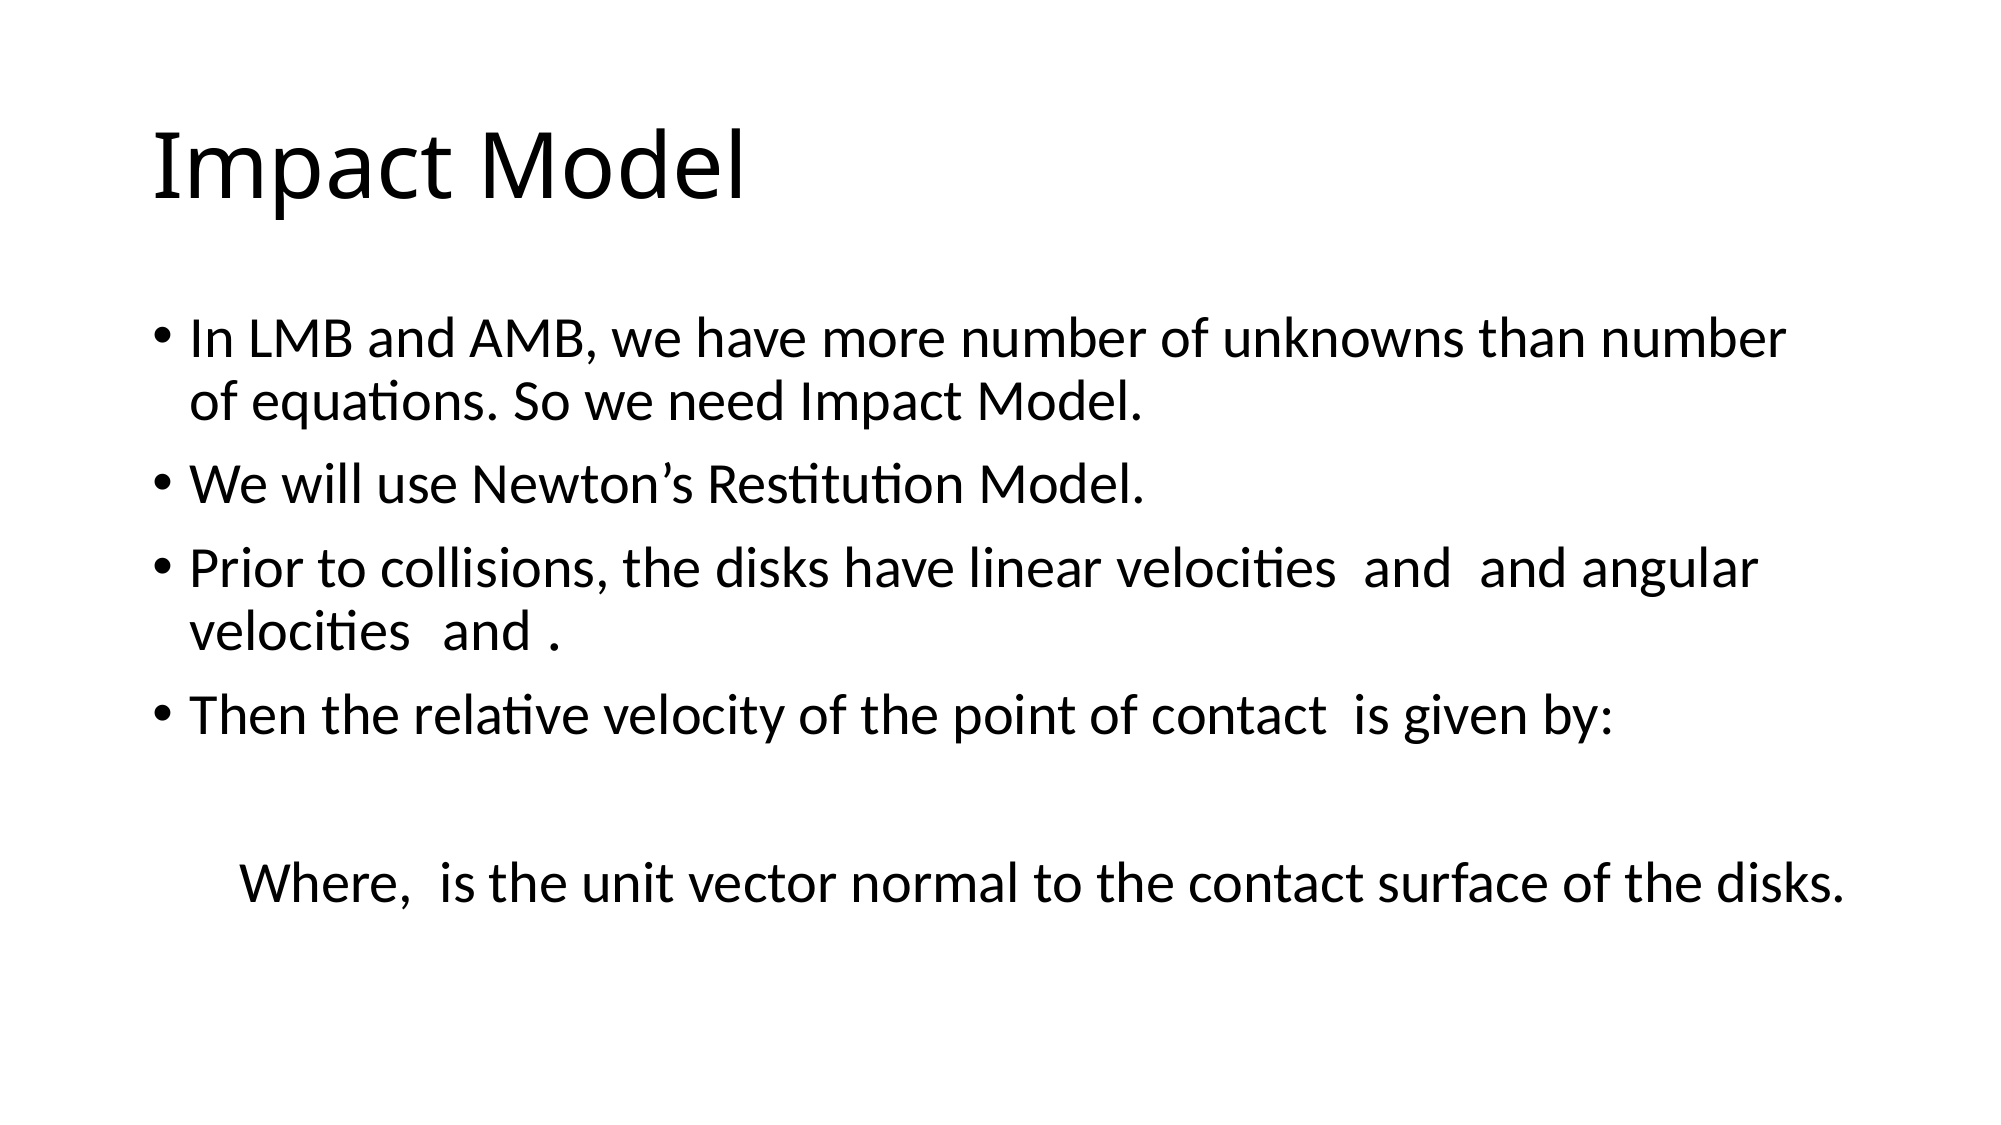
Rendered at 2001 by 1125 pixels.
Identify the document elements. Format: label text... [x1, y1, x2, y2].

title Impact Model [137, 59, 1863, 278]
